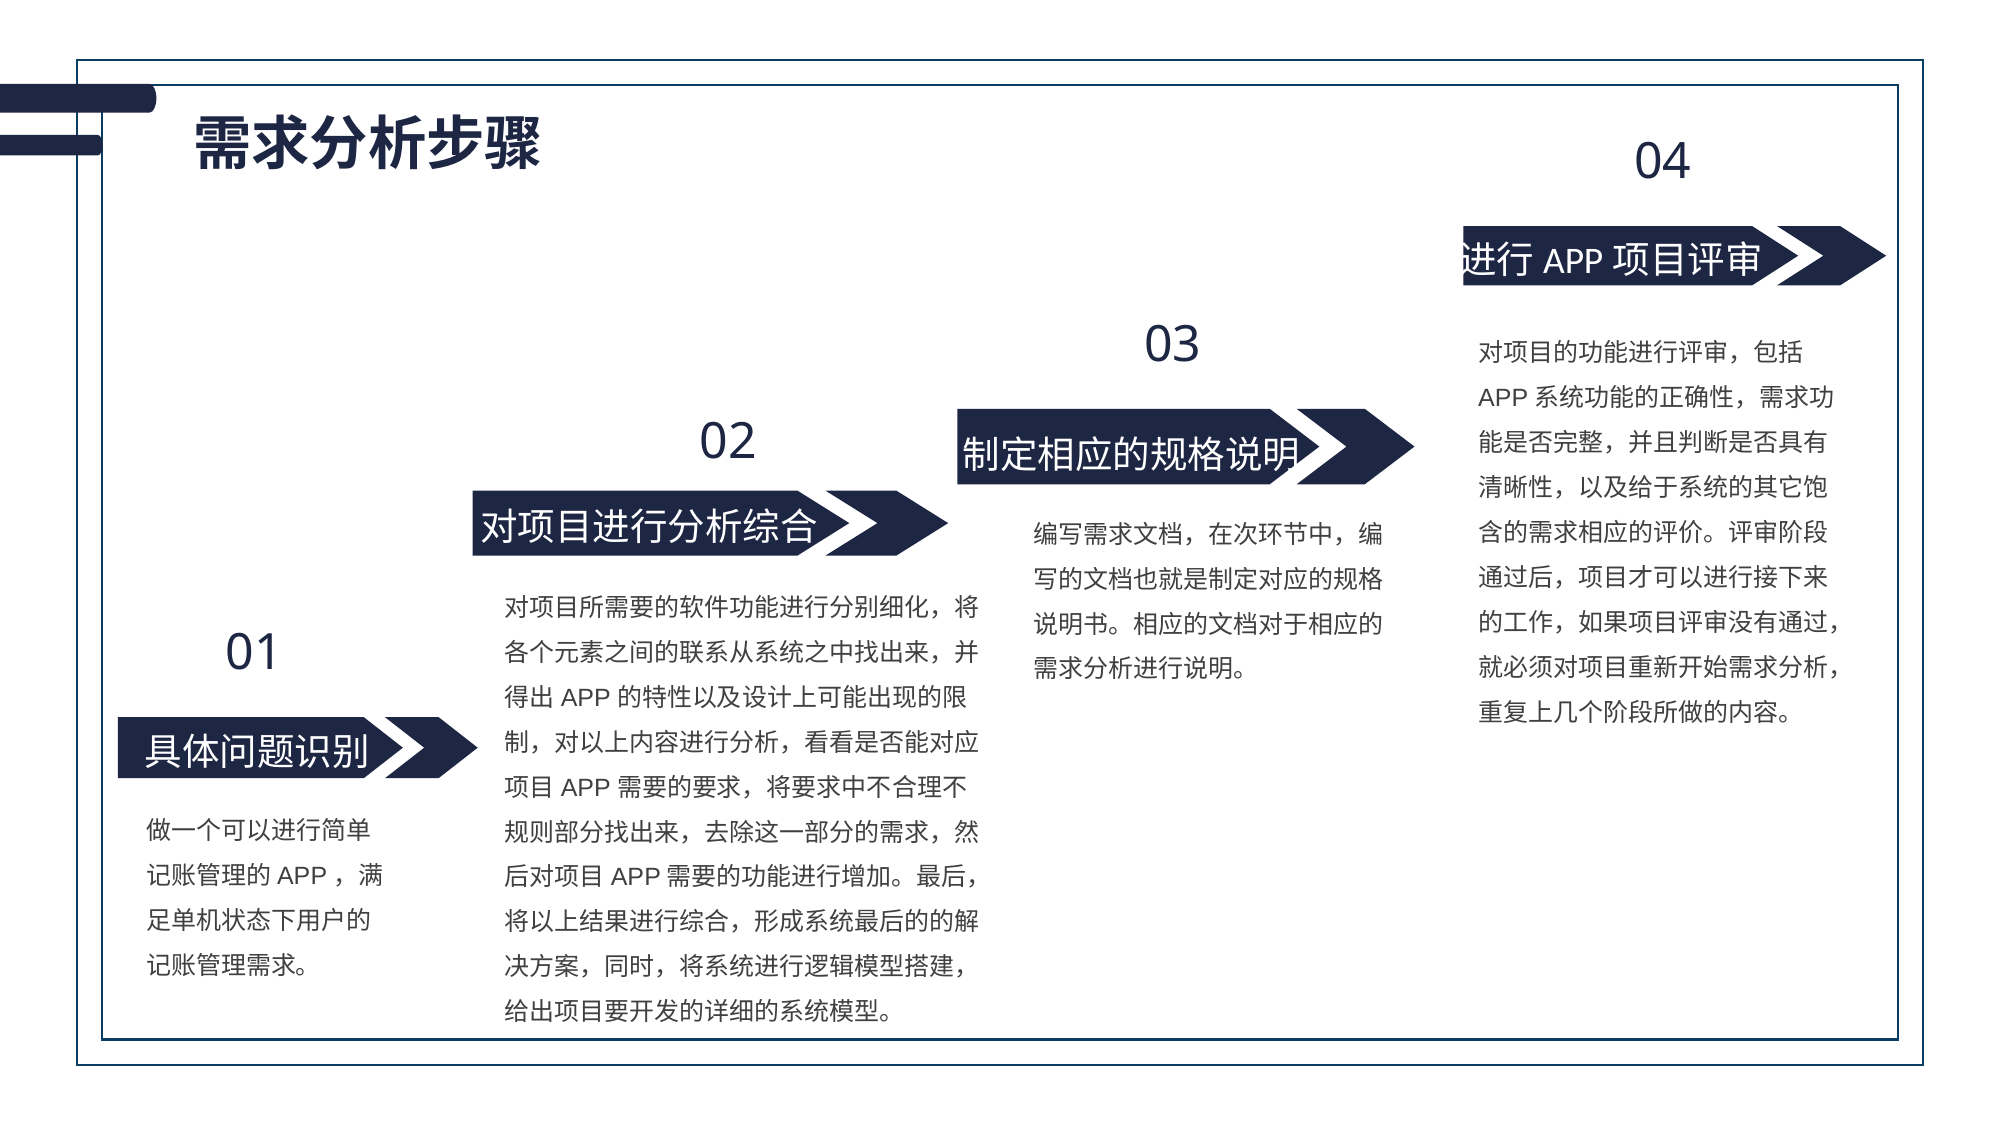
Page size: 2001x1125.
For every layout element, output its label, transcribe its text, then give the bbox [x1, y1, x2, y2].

text_box [956, 407, 1291, 423]
text_box 需求分析步骤 [178, 98, 602, 184]
text_box 做一个可以进行简单记账管理的APP，满足单机状态下用户的记账管理需求。 [131, 792, 403, 987]
text_box 02 [648, 401, 808, 477]
text_box [1293, 407, 1417, 486]
text_box [821, 489, 906, 495]
text_box 对项目进行分析综合 [465, 495, 949, 556]
text_box [471, 489, 807, 495]
text_box 对项目的功能进行评审，包括APP系统功能的正确性，需求功能是否完整，并且判断是否具有清晰性，以及给于系统的其它饱含的需求相应的评价。评审阶段通过后，项目才可以进行接下来的工作，如果项目评审没有通过，就必须对项目重新开始需求分析，重复上几个阶段所做的内容。 [1463, 314, 1859, 734]
text_box 具体问题识别 [130, 720, 425, 781]
text_box 01 [178, 611, 330, 687]
text_box 编写需求文档，在次环节中，编写的文档也就是制定对应的规格说明书。相应的文档对于相应的需求分析进行说明。 [1019, 496, 1415, 691]
text_box 对项目所需要的软件功能进行分别细化，将各个元素之间的联系从系统之中找出来，并得出APP的特性以及设计上可能出现的限制，对以上内容进行分析，看看是否能对应项目APP需要的要求，将要求中不合理不规则部分找出来，去除这一部分的需求，然后对项目APP需要的功能进行增加。最后，将以上结果进行综合，形成系统最后的的解决方案，同时，将系统进行逻辑模型搭建，给出项目要开发的详细的系统模型。 [490, 569, 1000, 1033]
text_box 04 [1587, 121, 1739, 196]
text_box [0, 82, 158, 114]
text_box [0, 133, 104, 157]
text_box [1773, 225, 1889, 287]
text_box 03 [1097, 304, 1249, 379]
text_box [381, 716, 480, 780]
text_box 制定相应的规格说明 [948, 423, 1330, 484]
text_box [76, 59, 1924, 1066]
text_box 进行APP项目评审 [1444, 228, 1816, 289]
text_box [116, 716, 370, 780]
